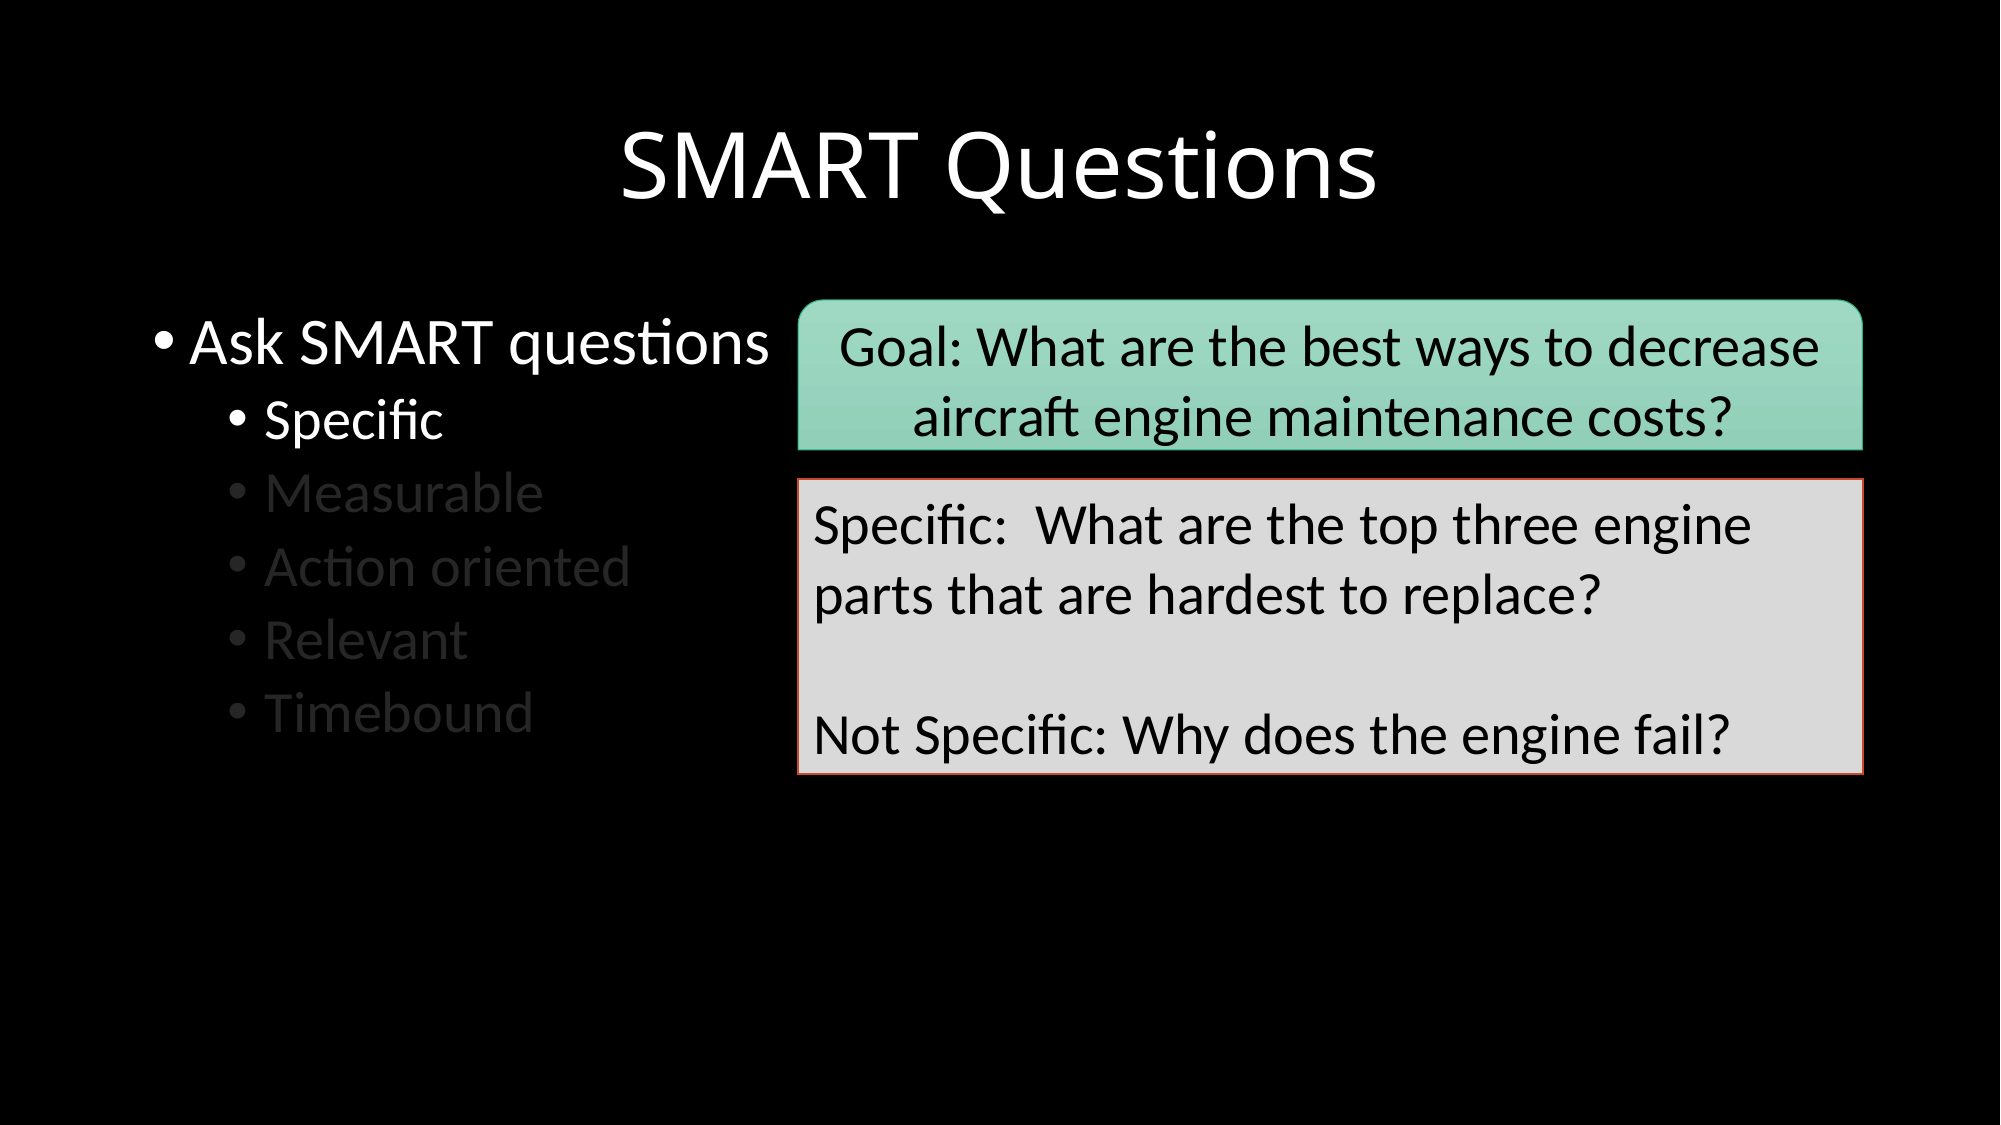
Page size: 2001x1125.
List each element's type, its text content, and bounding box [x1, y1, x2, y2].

title SMART Questions [137, 59, 1863, 278]
text_box Specific: What are the top three engine parts that are hardest to replace? Not Specific: Why does the engine fail? [797, 478, 1864, 775]
list Ask SMART questions Specific Measurable Action oriented Relevant Timebound [137, 299, 1863, 1014]
text_box Goal: What are the best ways to decrease aircraft engine maintenance costs? [797, 299, 1863, 451]
